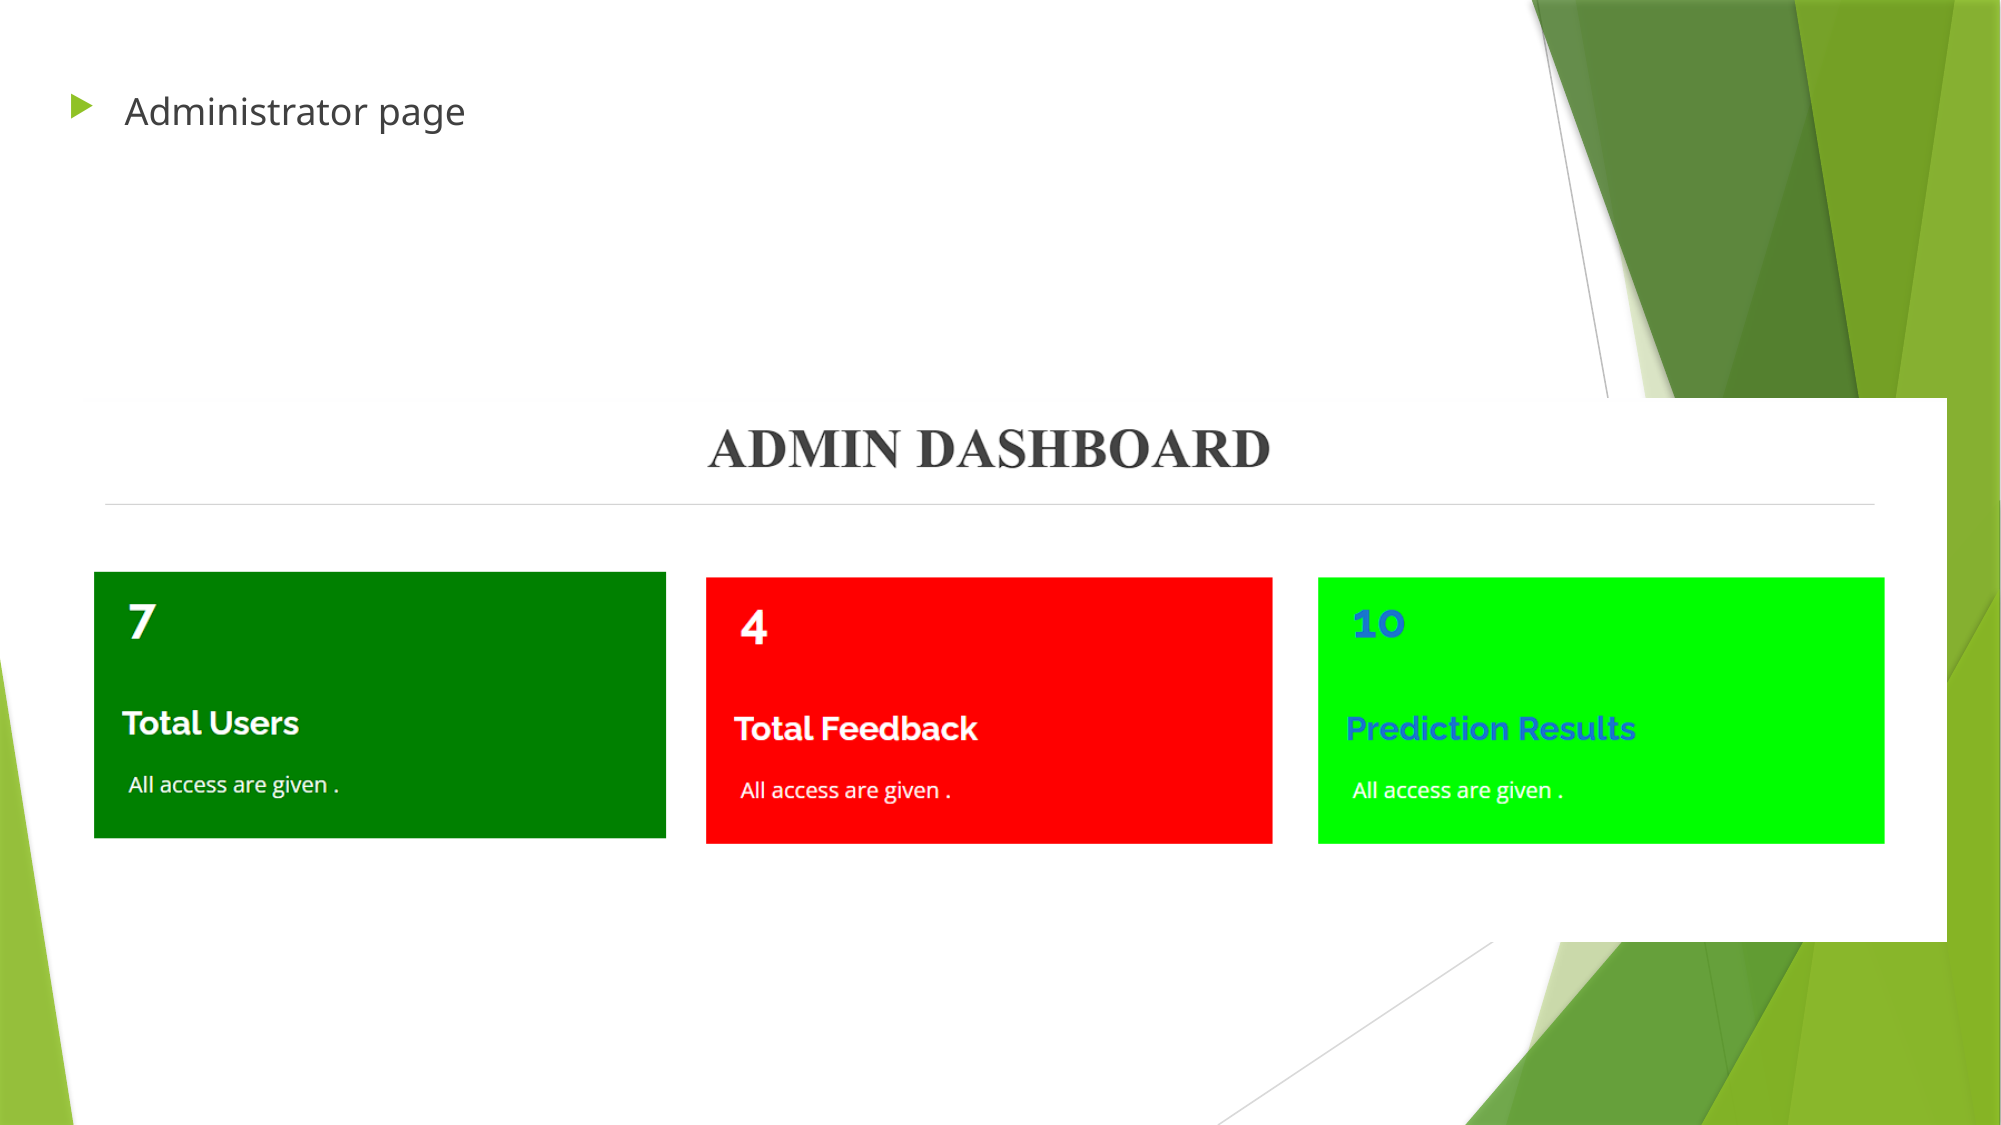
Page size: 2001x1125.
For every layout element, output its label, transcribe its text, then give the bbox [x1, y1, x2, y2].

list Administrator page [53, 80, 1464, 718]
picture [83, 398, 1948, 942]
